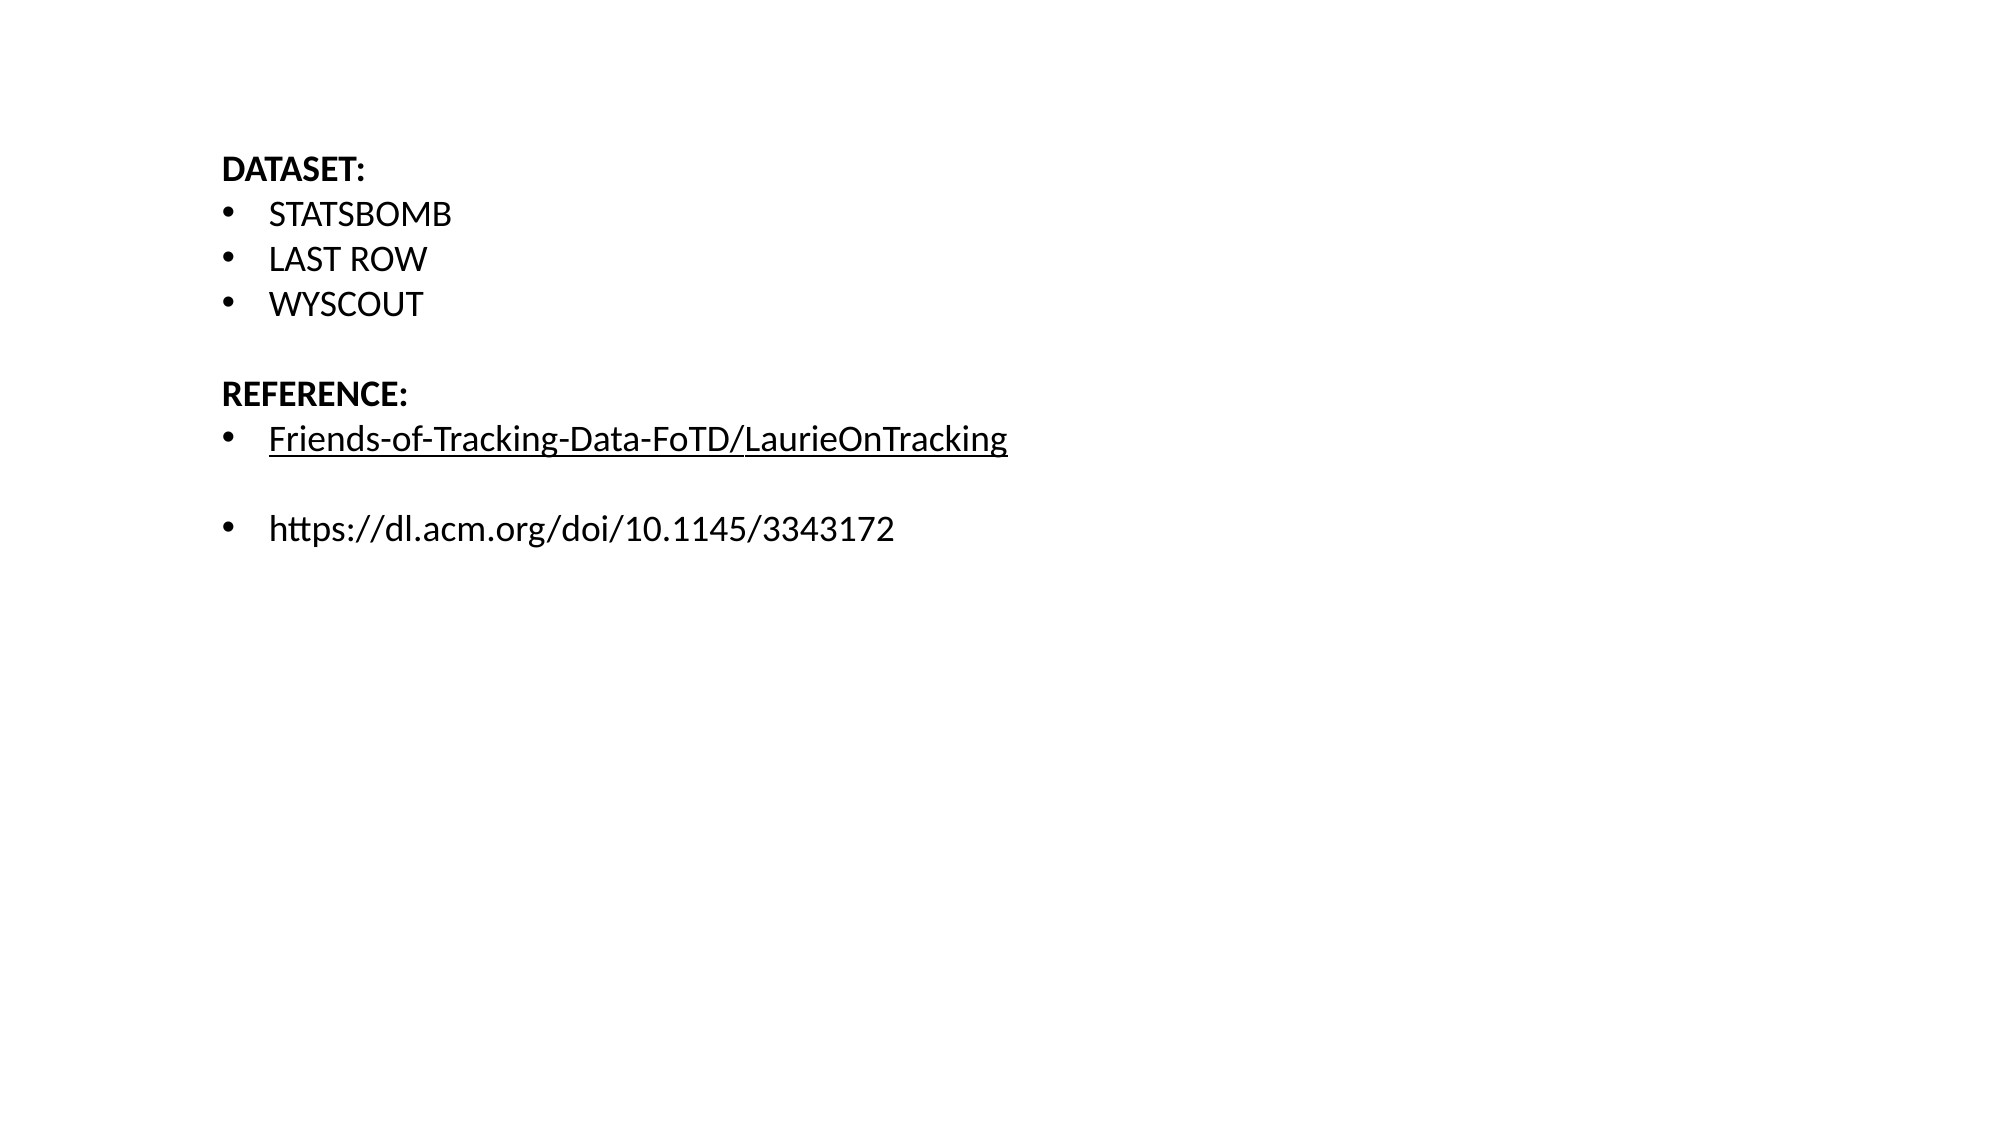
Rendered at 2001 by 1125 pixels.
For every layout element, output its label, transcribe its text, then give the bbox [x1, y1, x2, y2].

text_box DATASET: STATSBOMB LAST ROW WYSCOUT REFERENCE: Friends-of-Tracking-Data-FoTD/LaurieOnTracking https://dl.acm.org/doi/10.1145/3343172 [207, 136, 1023, 557]
